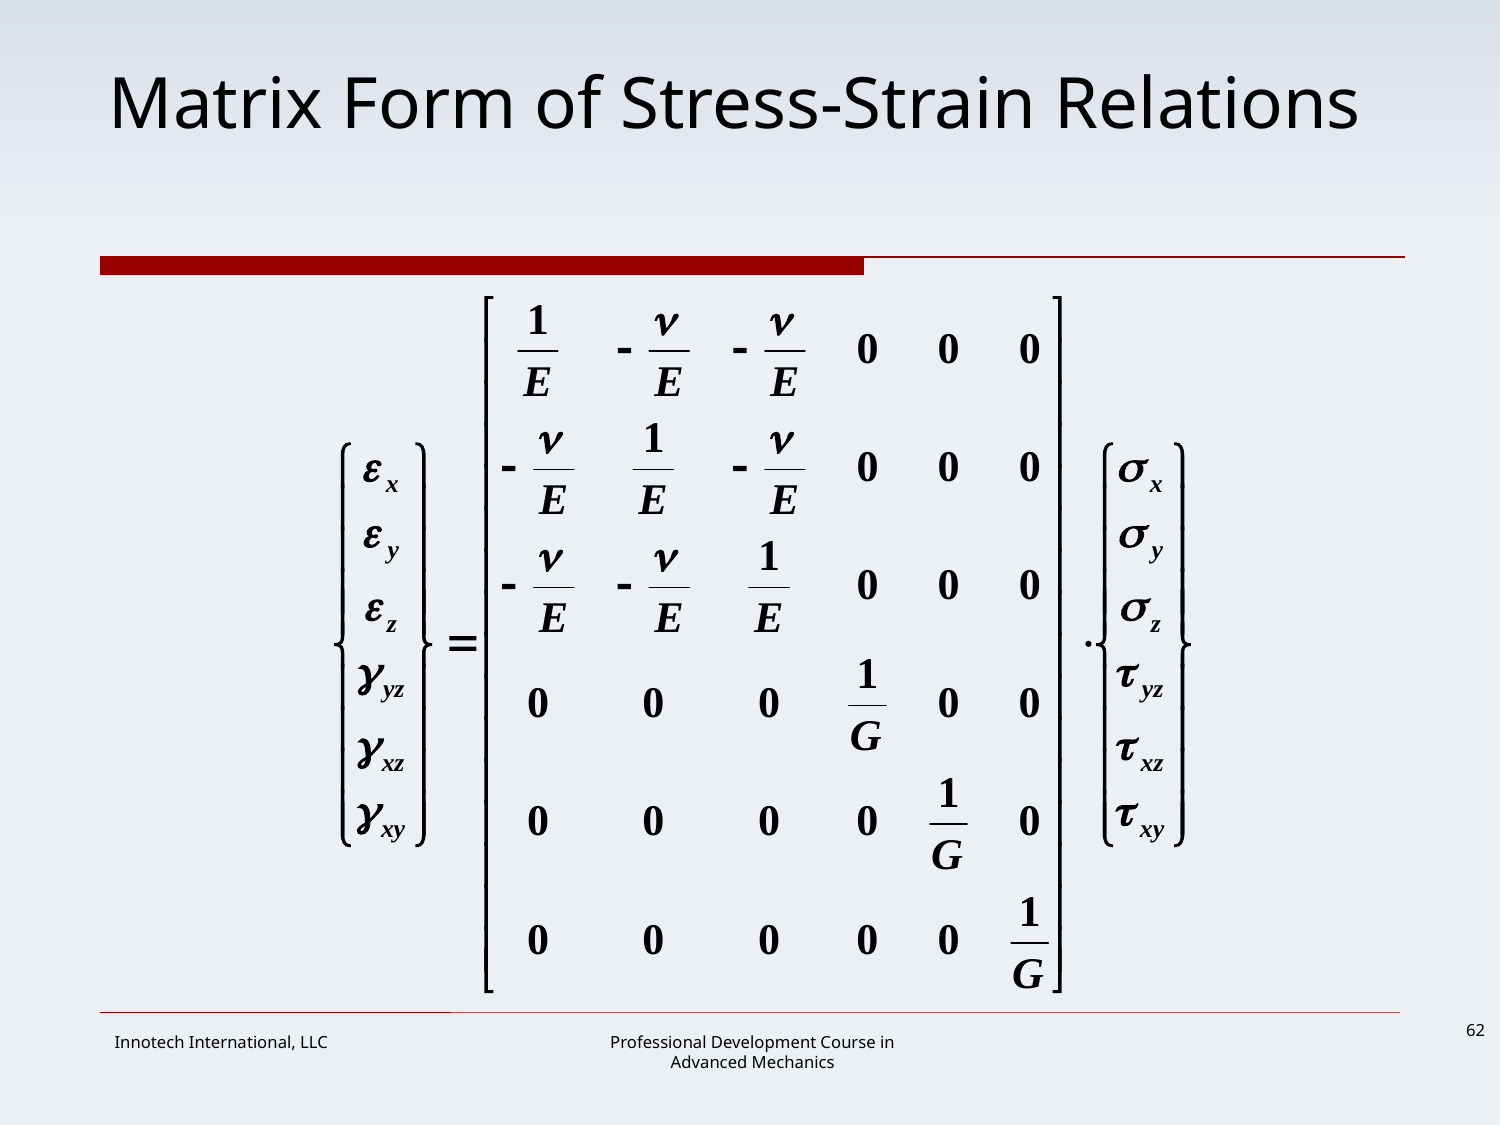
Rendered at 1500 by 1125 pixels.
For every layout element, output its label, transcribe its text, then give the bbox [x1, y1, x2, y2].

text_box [324, 287, 1201, 1004]
slide_number 62 [1187, 1012, 1500, 1088]
title Matrix Form of Stress-Strain Relations [94, 50, 1407, 250]
